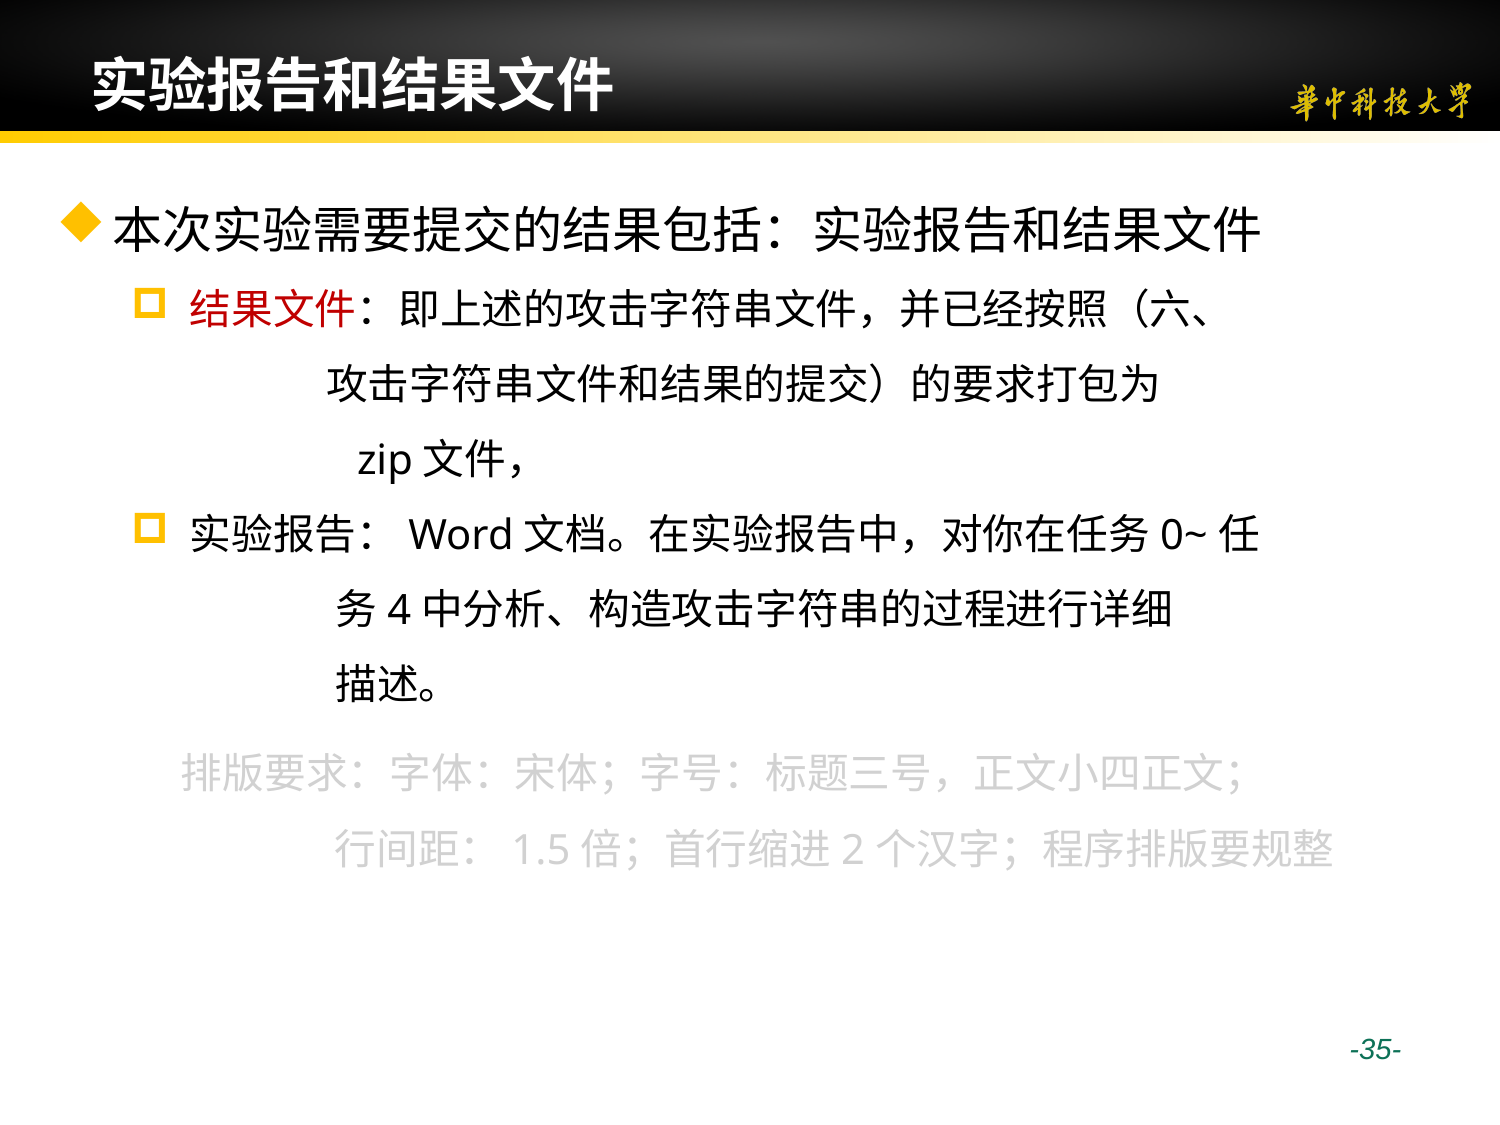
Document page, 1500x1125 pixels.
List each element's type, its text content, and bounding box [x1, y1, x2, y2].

slide_number -35- [1257, 1023, 1425, 1102]
list 本次实验需要提交的结果包括：实验报告和结果文件 结果文件：即上述的攻击字符串文件，并已经按照（六、 攻击字符串文件和结果的提交）的要求打包为 zip文件， 实验报告：Word文档。在实验报告中，对你在任务0~任 务4中分析、构造攻击字符串的过程进行详细 描述。 排版要求：字体：宋体；字号：标题三号，正文小四正文； 行间距：1.5倍；首行缩进2个汉字；程序排版要规整 [41, 160, 1459, 1024]
title 实验报告和结果文件 [74, 34, 1426, 131]
picture [0, 0, 1500, 131]
